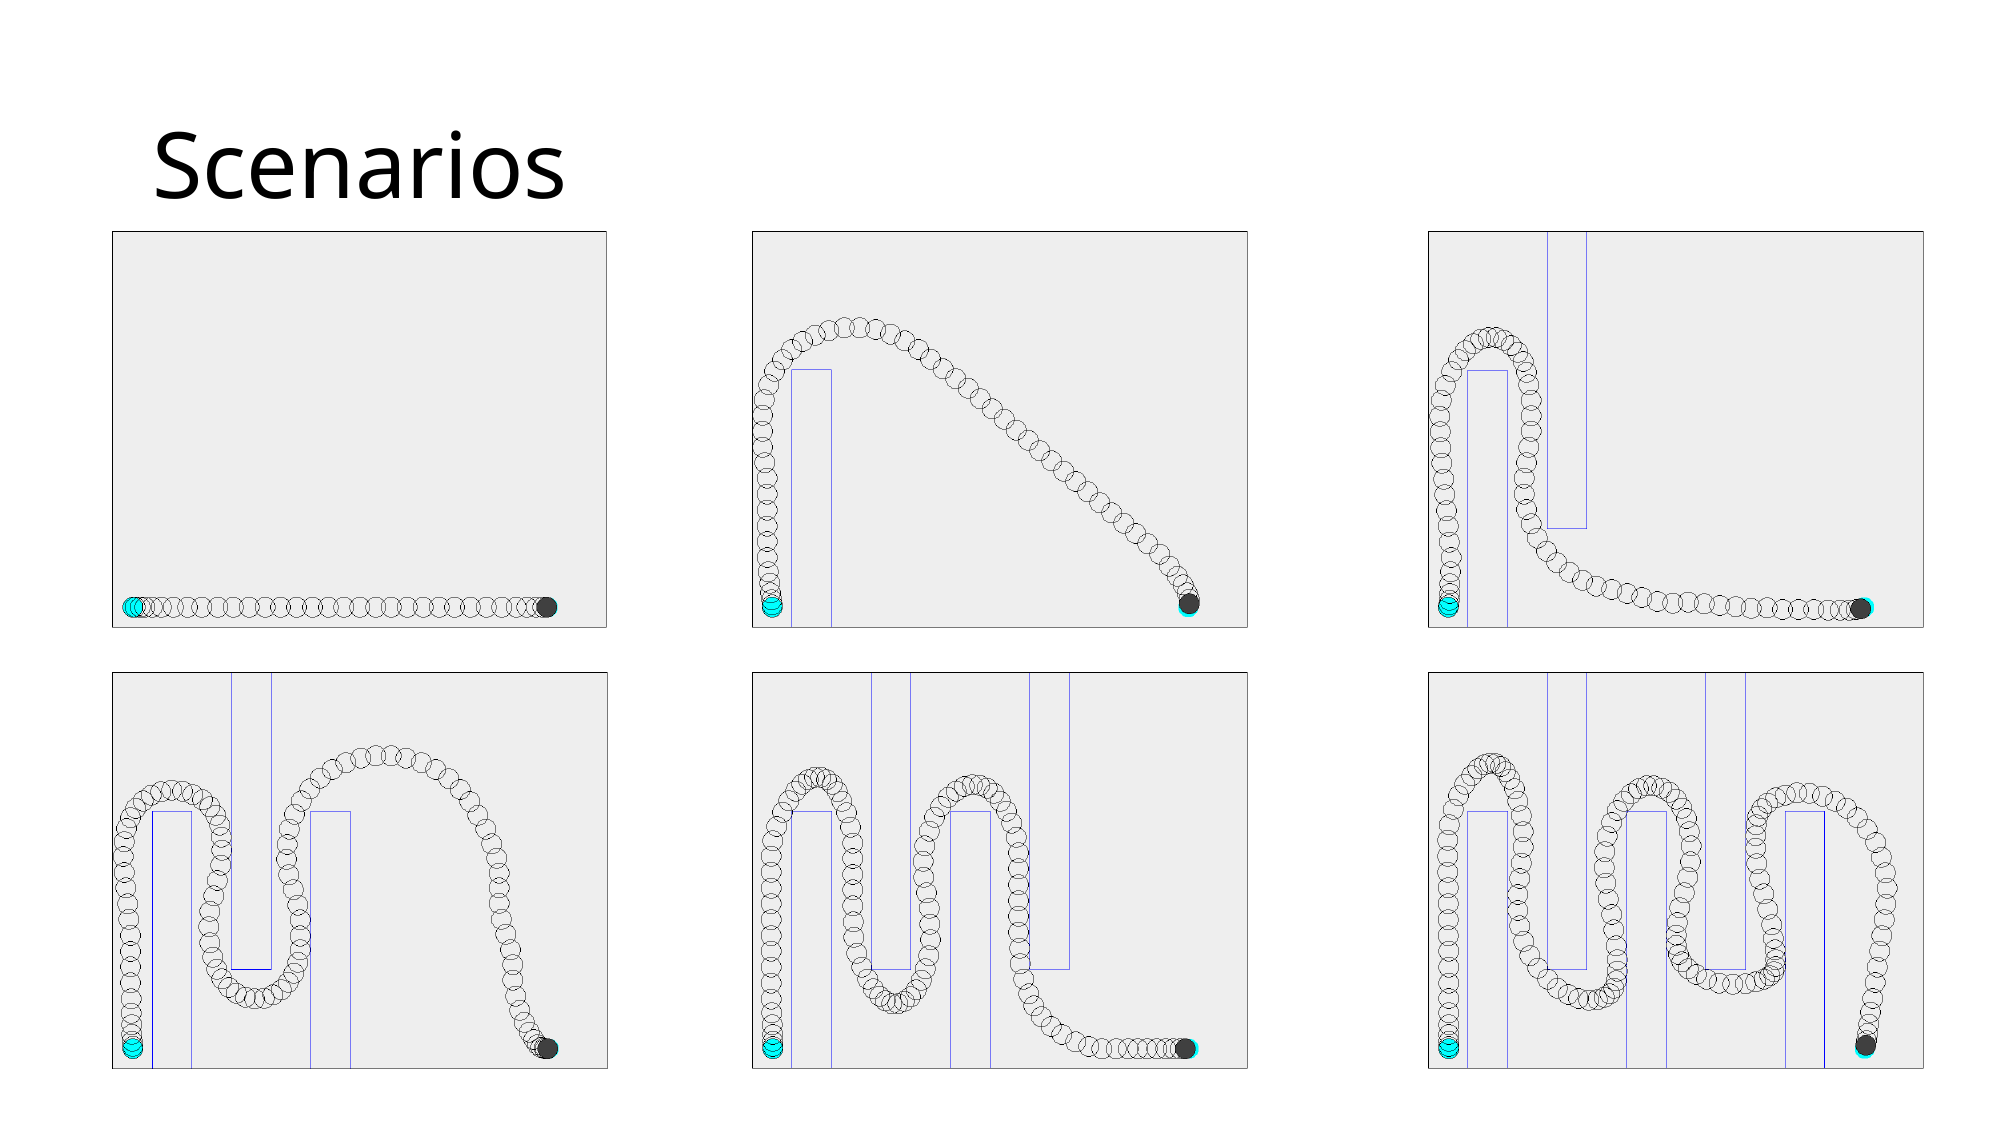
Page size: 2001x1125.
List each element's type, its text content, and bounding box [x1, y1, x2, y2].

picture [752, 231, 1248, 628]
picture [112, 672, 608, 1069]
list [112, 231, 607, 628]
picture [752, 672, 1248, 1069]
title Scenarios [137, 59, 1863, 278]
picture [1428, 231, 1924, 628]
picture [1428, 672, 1924, 1069]
